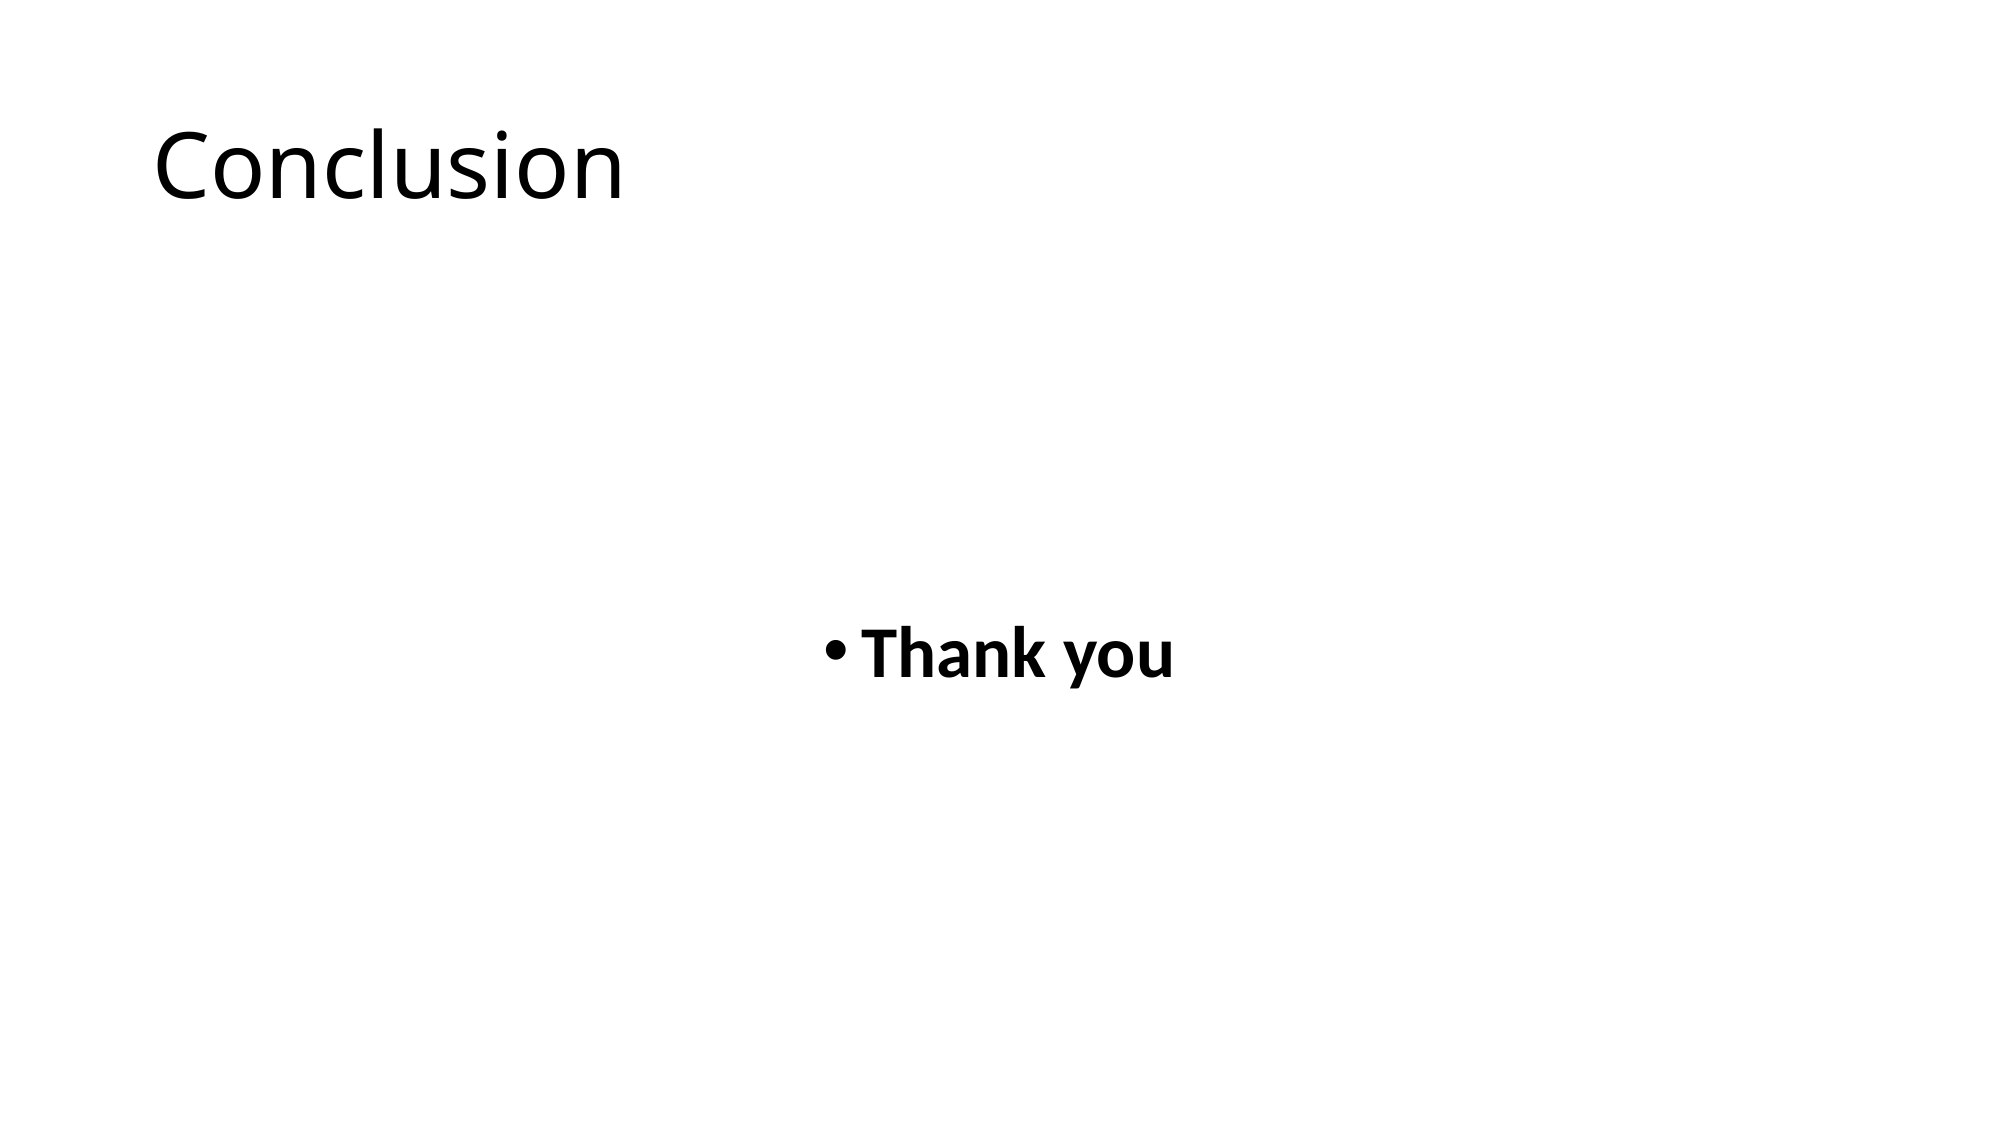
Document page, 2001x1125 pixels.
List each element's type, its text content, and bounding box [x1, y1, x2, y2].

title Conclusion [137, 59, 1863, 278]
list Thank you [137, 299, 1863, 1014]
